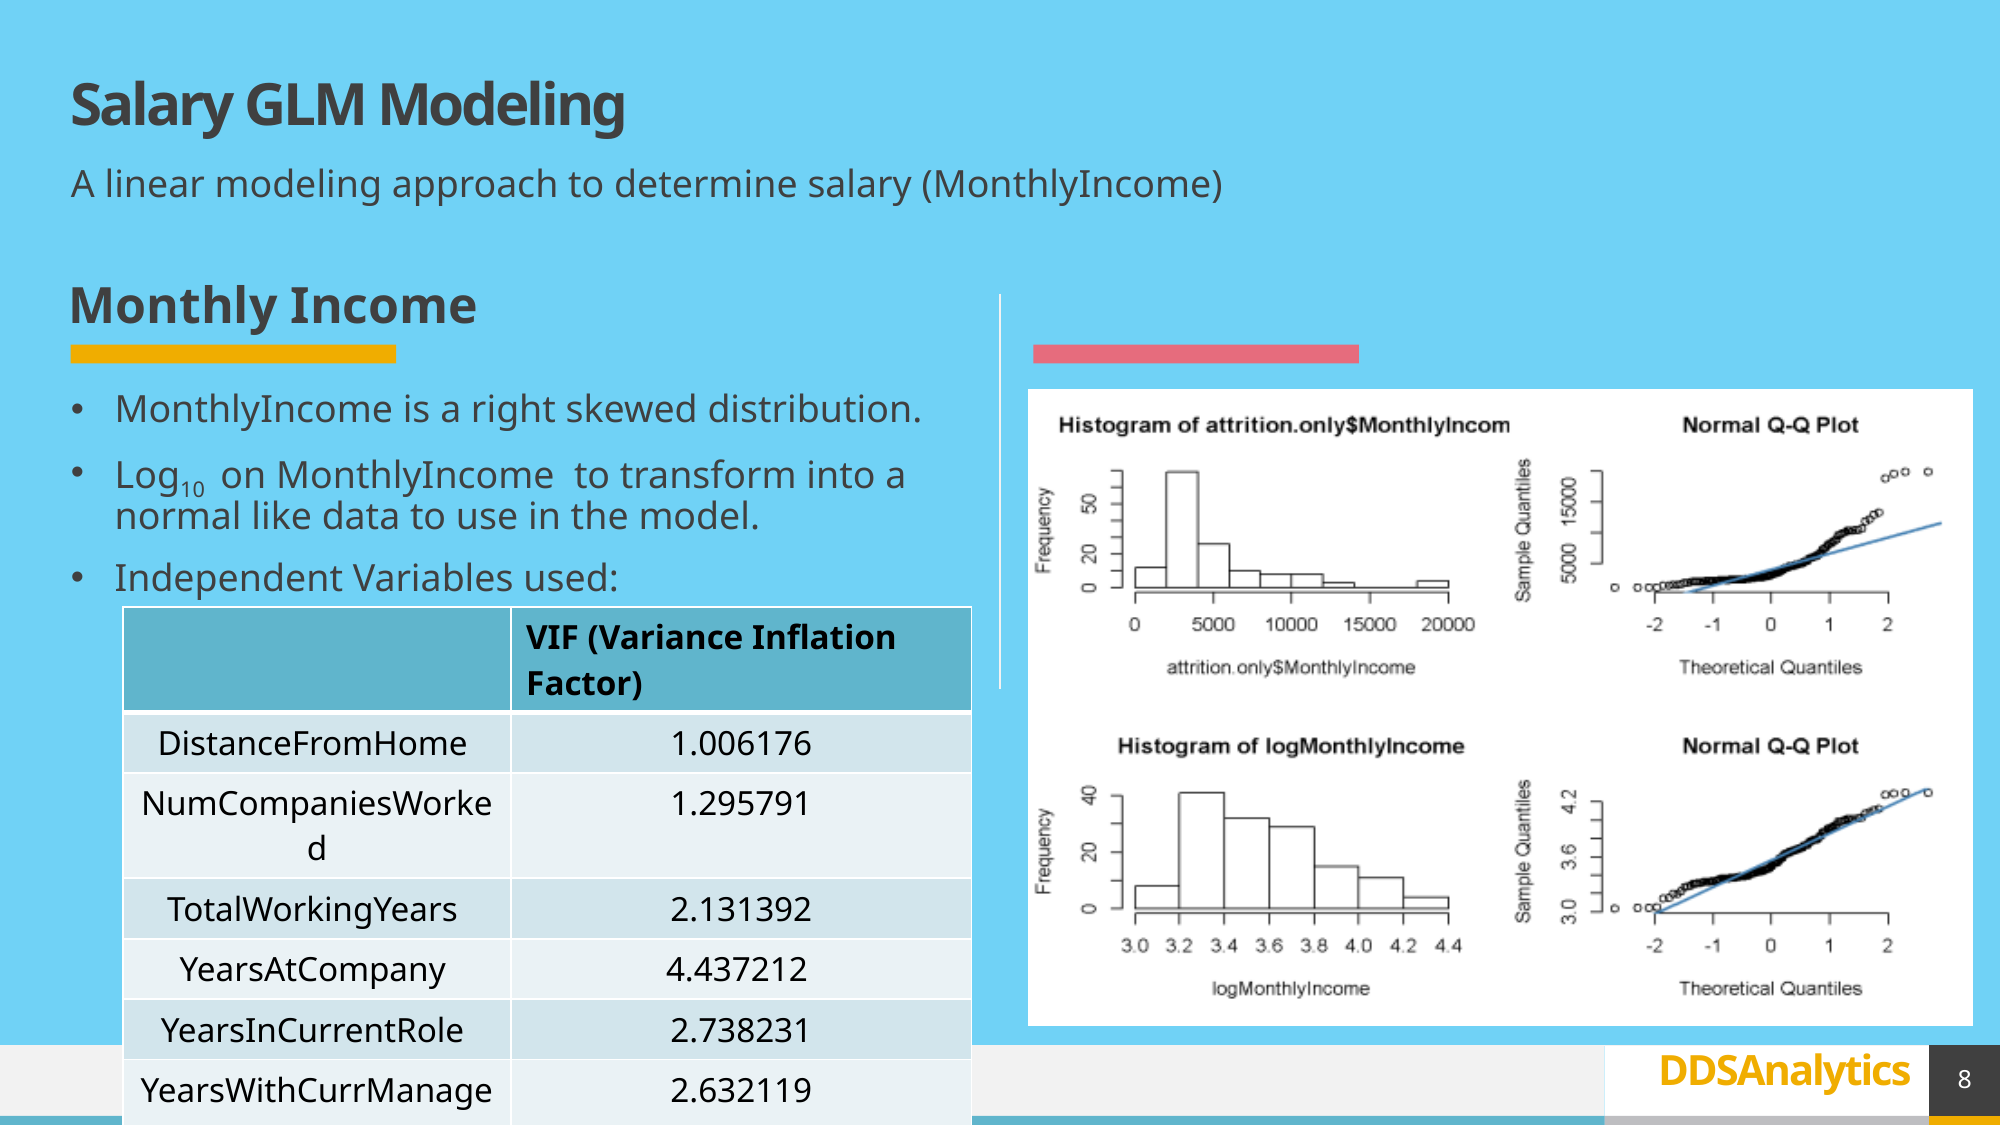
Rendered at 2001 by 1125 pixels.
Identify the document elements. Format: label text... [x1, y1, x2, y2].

table_header VIF (Variance Inflation Factor) [512, 608, 971, 710]
list A linear modeling approach to determine salary (MonthlyIncome) [70, 165, 1931, 225]
list MonthlyIncome is a right skewed distribution. Log10 on MonthlyIncome to transform into a normal like data to use in the model. Independent Variables used: [70, 389, 994, 1041]
title Salary GLM Modeling [70, 70, 1932, 142]
slide_number 8 [1929, 1045, 2000, 1116]
table_cell 1.295791 [512, 774, 971, 877]
table_cell 1.006176 [512, 715, 971, 772]
table_cell 2.738231 [512, 1000, 971, 1059]
table_cell 4.437212 [512, 940, 971, 998]
table_cell TotalWorkingYears [124, 879, 510, 938]
picture [1028, 389, 1973, 1026]
table_cell YearsWithCurrManager [124, 1060, 510, 1125]
table_cell DistanceFromHome [124, 715, 510, 772]
table_header [124, 608, 510, 710]
table_cell NumCompaniesWorked [124, 774, 510, 877]
table_cell YearsAtCompany [124, 940, 510, 998]
table_cell YearsInCurrentRole [124, 1000, 510, 1059]
table_cell 2.131392 [512, 879, 971, 938]
table_cell 2.632119 [512, 1060, 971, 1125]
list Monthly Income [68, 279, 967, 339]
